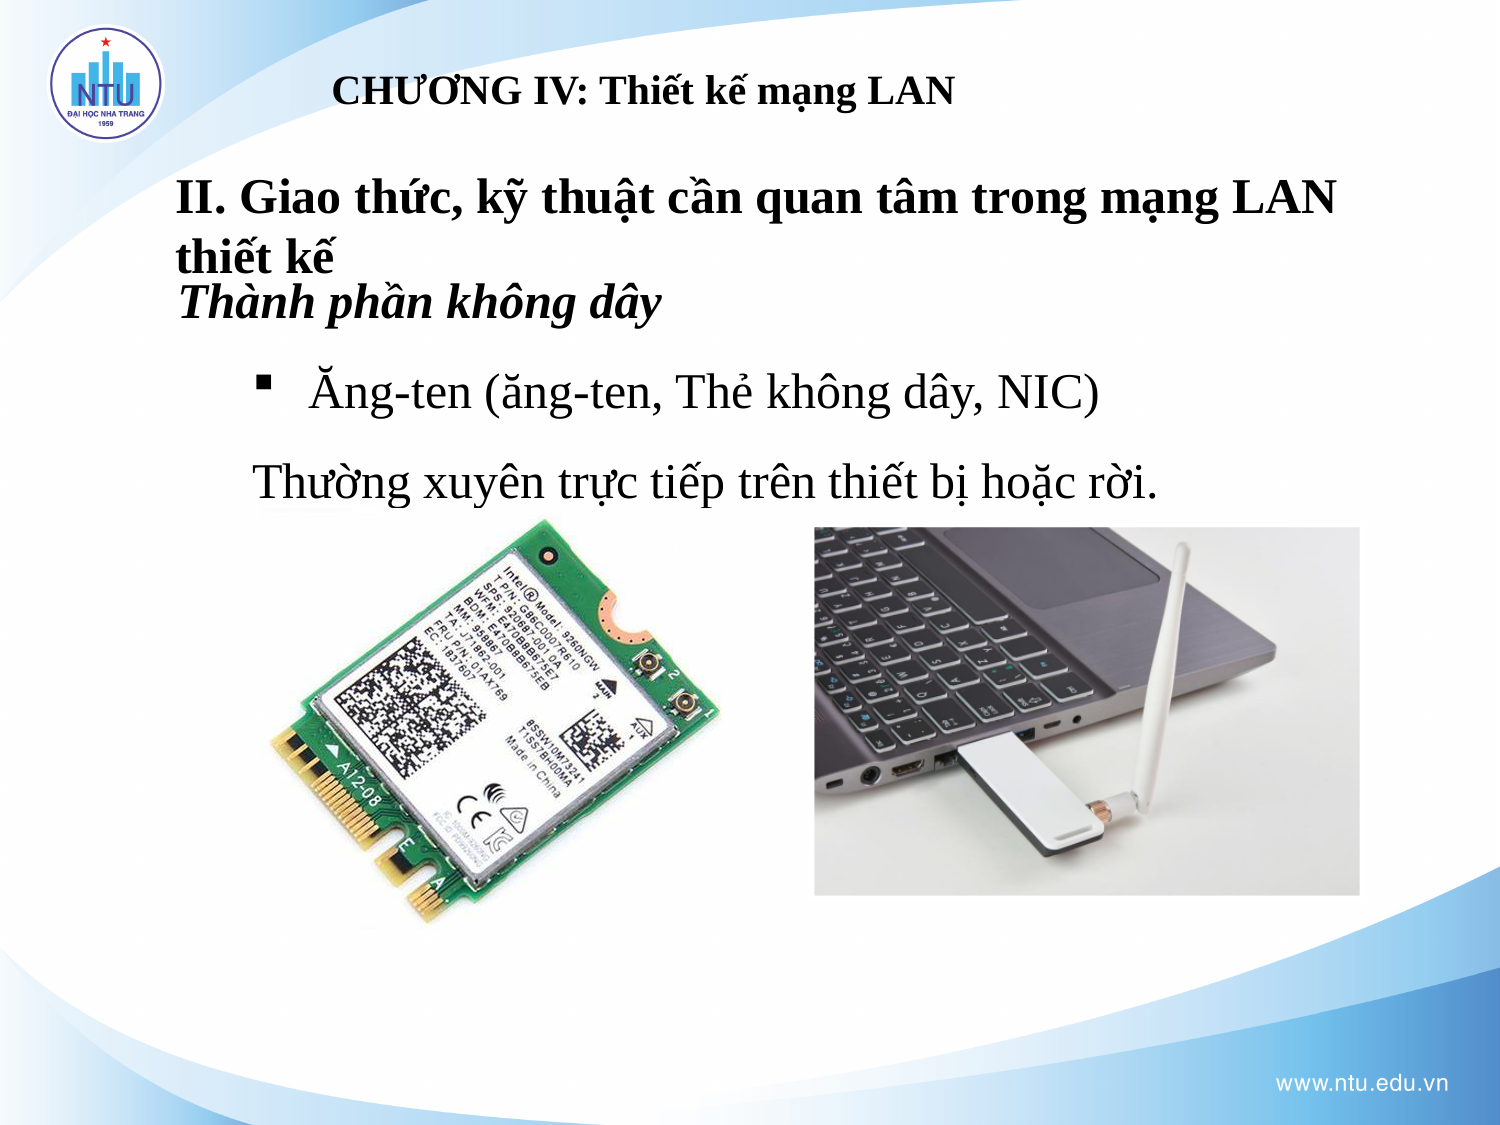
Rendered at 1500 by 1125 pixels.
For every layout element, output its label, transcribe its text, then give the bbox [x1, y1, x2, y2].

picture [0, 0, 1500, 1125]
text_box Thành phần không dây Ăng-ten (ăng-ten, Thẻ không dây, NIC) Thường xuyên trực tiếp trên thiết bị hoặc rời. [162, 231, 1363, 517]
text_box II. Giao thức, kỹ thuật cần quan tâm trong mạng LAN thiết kế [160, 155, 1448, 291]
title CHƯƠNG IV: Thiết kế mạng LAN [187, 37, 1100, 138]
